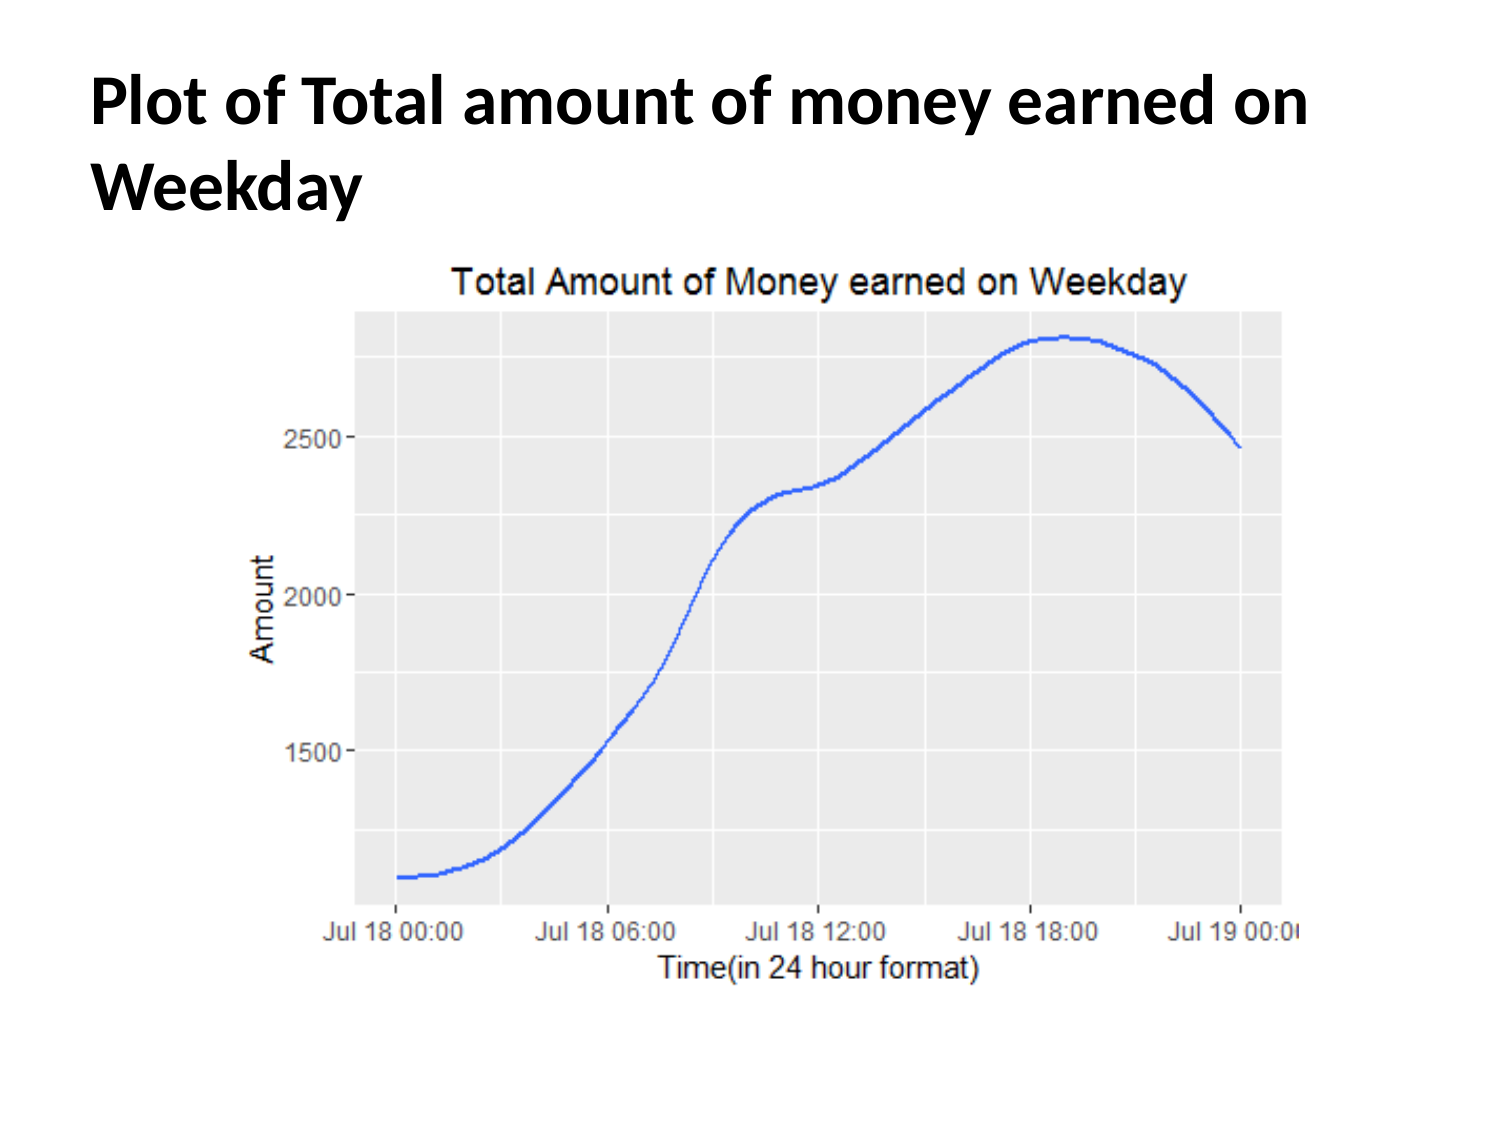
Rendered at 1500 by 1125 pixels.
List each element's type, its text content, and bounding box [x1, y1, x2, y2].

title Plot of Total amount of money earned on Weekday [75, 45, 1425, 233]
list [224, 249, 1299, 1001]
